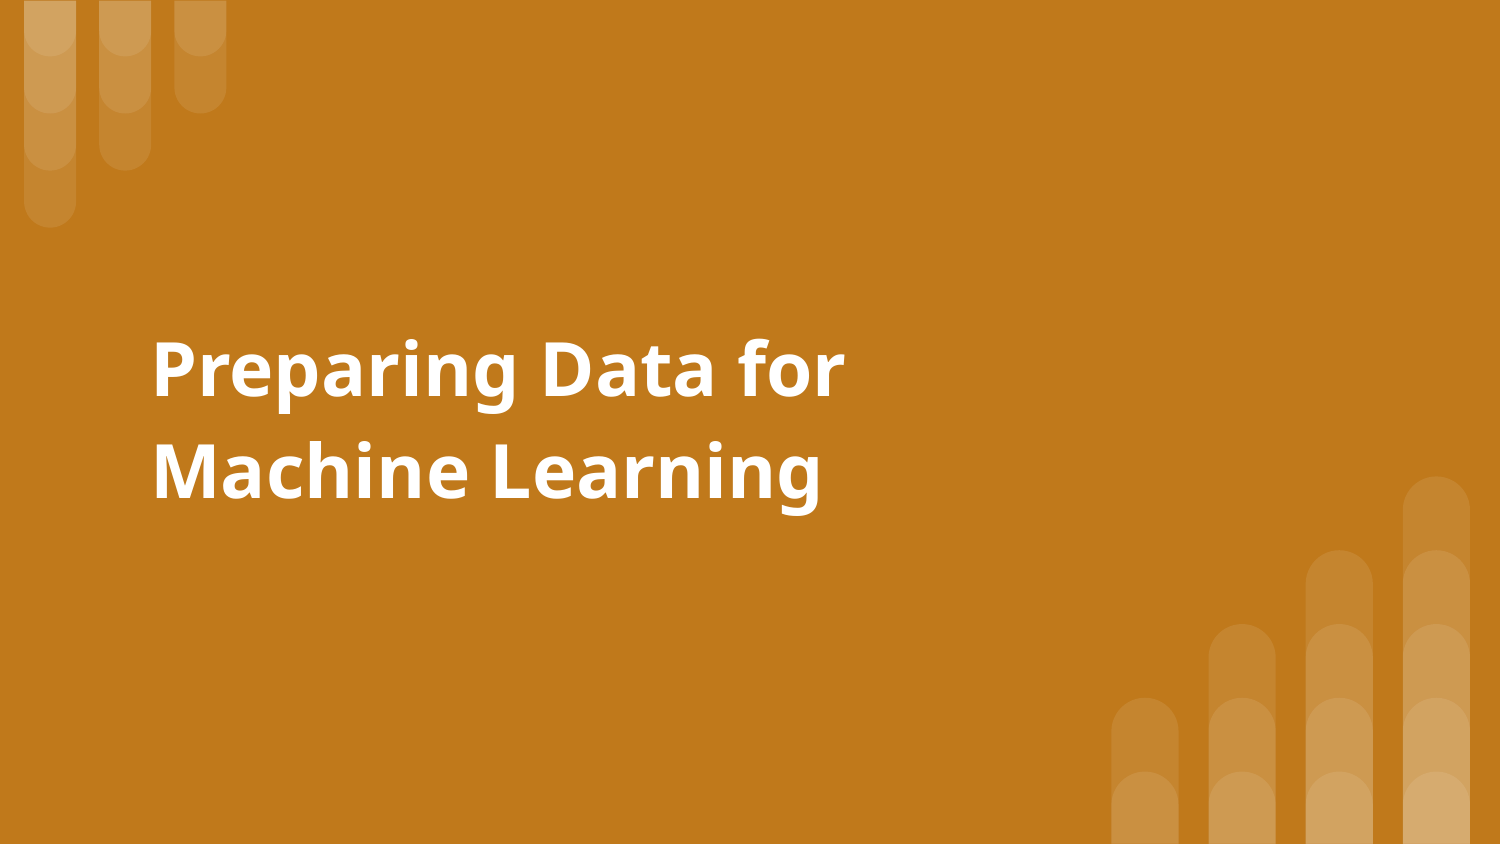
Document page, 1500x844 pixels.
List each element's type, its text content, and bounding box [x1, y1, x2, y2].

title Preparing Data for Machine Learning [135, 264, 1097, 572]
